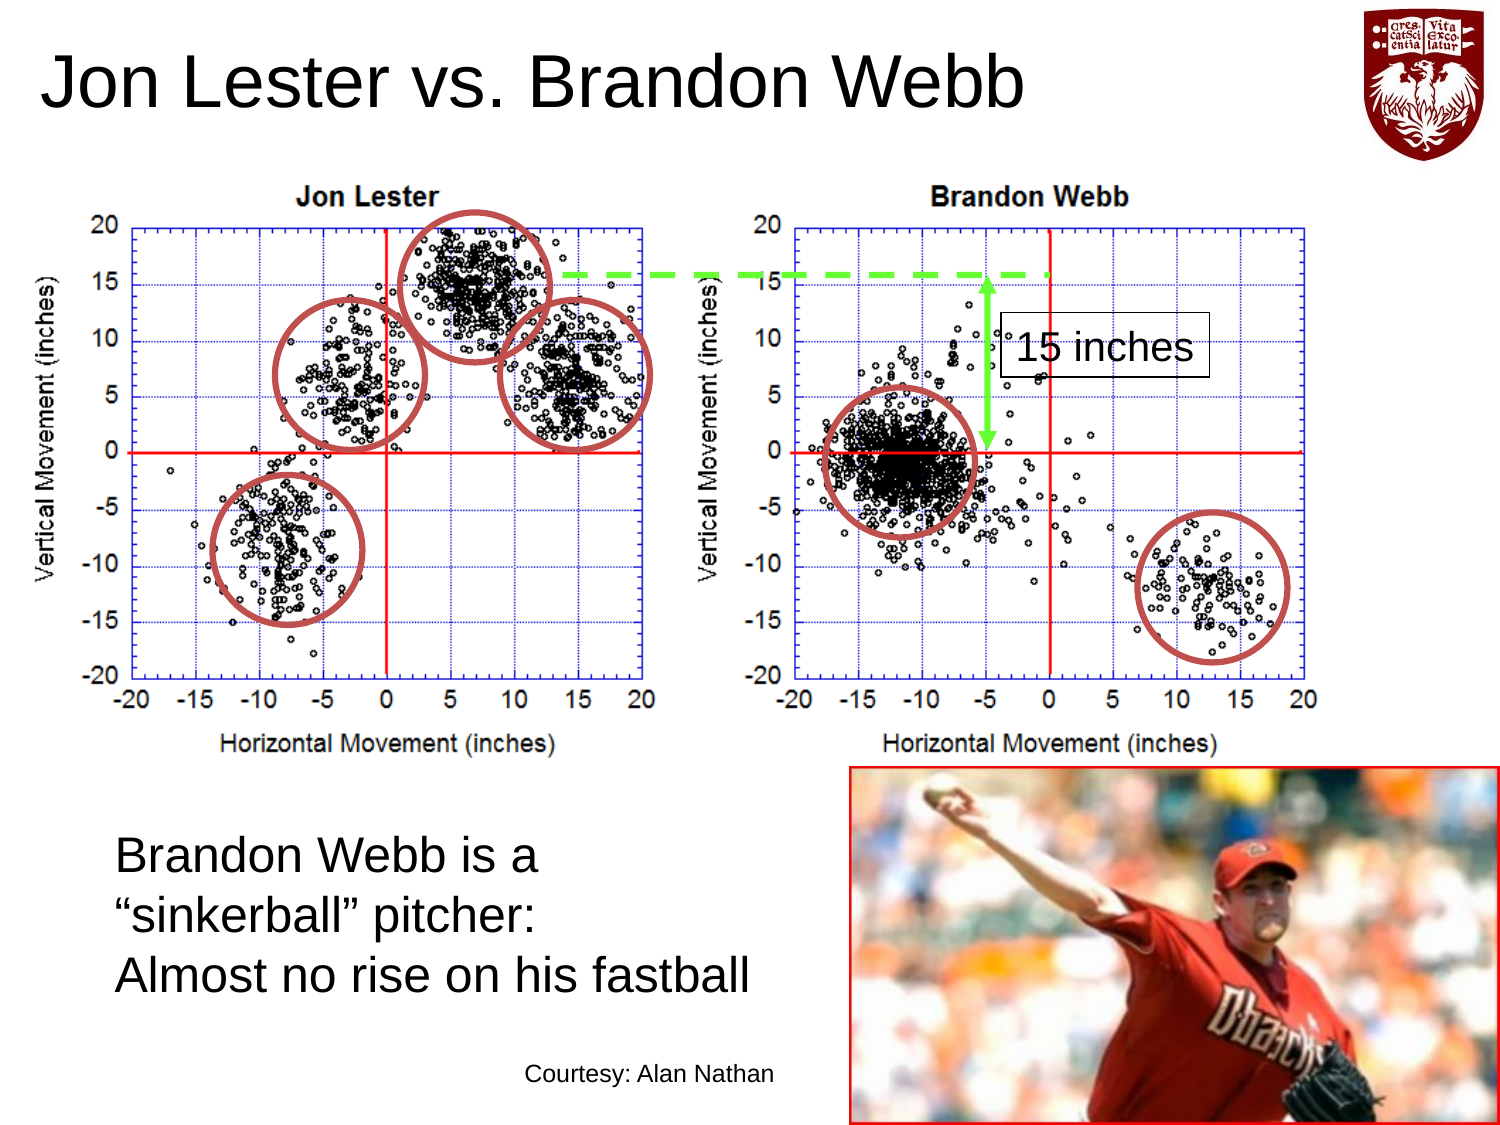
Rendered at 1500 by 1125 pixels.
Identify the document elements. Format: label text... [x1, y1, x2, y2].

picture [1348, 0, 1500, 176]
text_box Brandon Webb is a “sinkerball” pitcher: Almost no rise on his fastball [99, 815, 775, 1011]
footer Courtesy: Alan Nathan [412, 1042, 844, 1103]
picture [24, 174, 663, 765]
picture [687, 174, 1500, 1125]
title Jon Lester vs. Brandon Webb [25, 25, 1376, 213]
